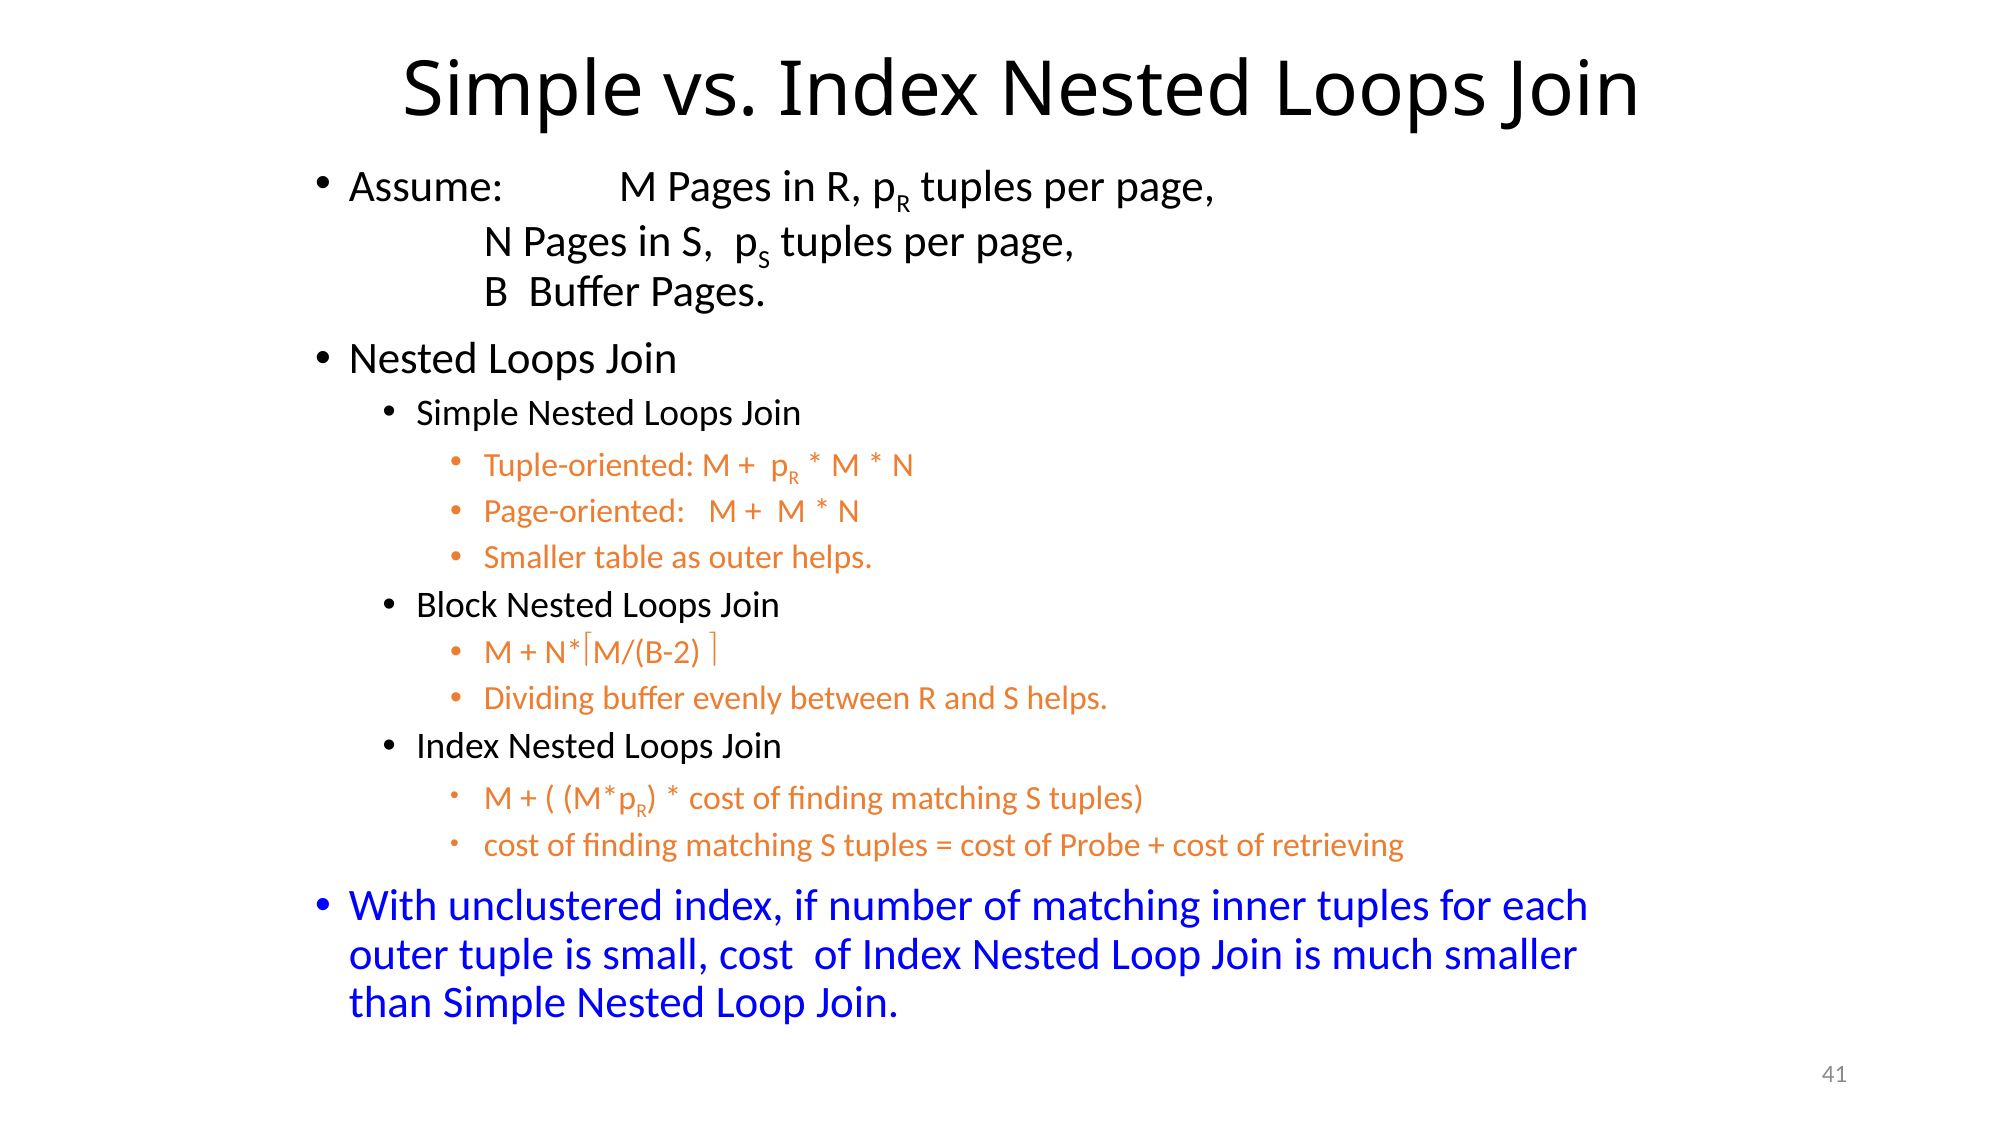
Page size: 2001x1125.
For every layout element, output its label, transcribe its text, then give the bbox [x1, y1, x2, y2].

list Assume: M Pages in R, pR tuples per page, N Pages in S, pS tuples per page, B Buffer Pages. Nested Loops Join Simple Nested Loops Join Tuple-oriented: M + pR * M * N Page-oriented: M + M * N Smaller table as outer helps. Block Nested Loops Join M + N*M/(B-2)  Dividing buffer evenly between R and S helps. Index Nested Loops Join M + ( (M*pR) * cost of finding matching S tuples) cost of finding matching S tuples = cost of Probe + cost of retrieving With unclustered index, if number of matching inner tuples for each outer tuple is small, cost of Index Nested Loop Join is much smaller than Simple Nested Loop Join. [300, 149, 1663, 1038]
slide_number 41 [1412, 1042, 1863, 1103]
title Simple vs. Index Nested Loops Join [387, 0, 1663, 149]
